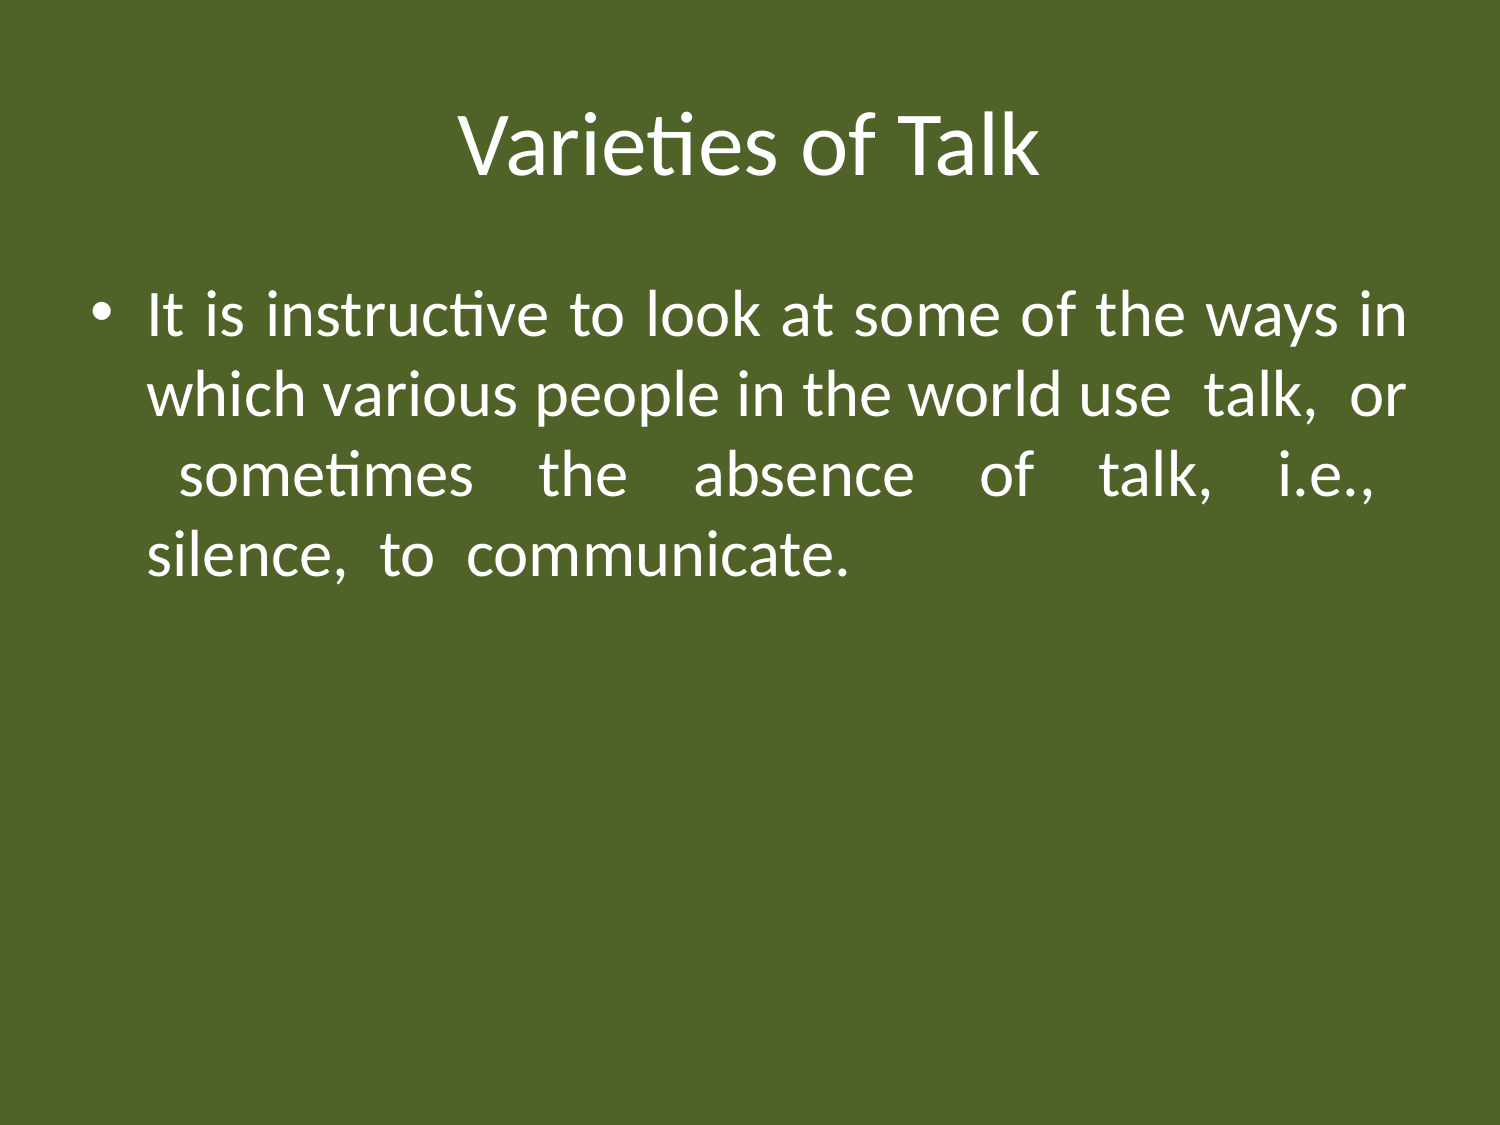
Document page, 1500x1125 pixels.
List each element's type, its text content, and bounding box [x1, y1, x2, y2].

title Varieties of Talk [75, 45, 1425, 233]
list It is instructive to look at some of the ways in which various people in the world use talk, or sometimes the absence of talk, i.e., silence, to communicate. [75, 262, 1425, 1005]
